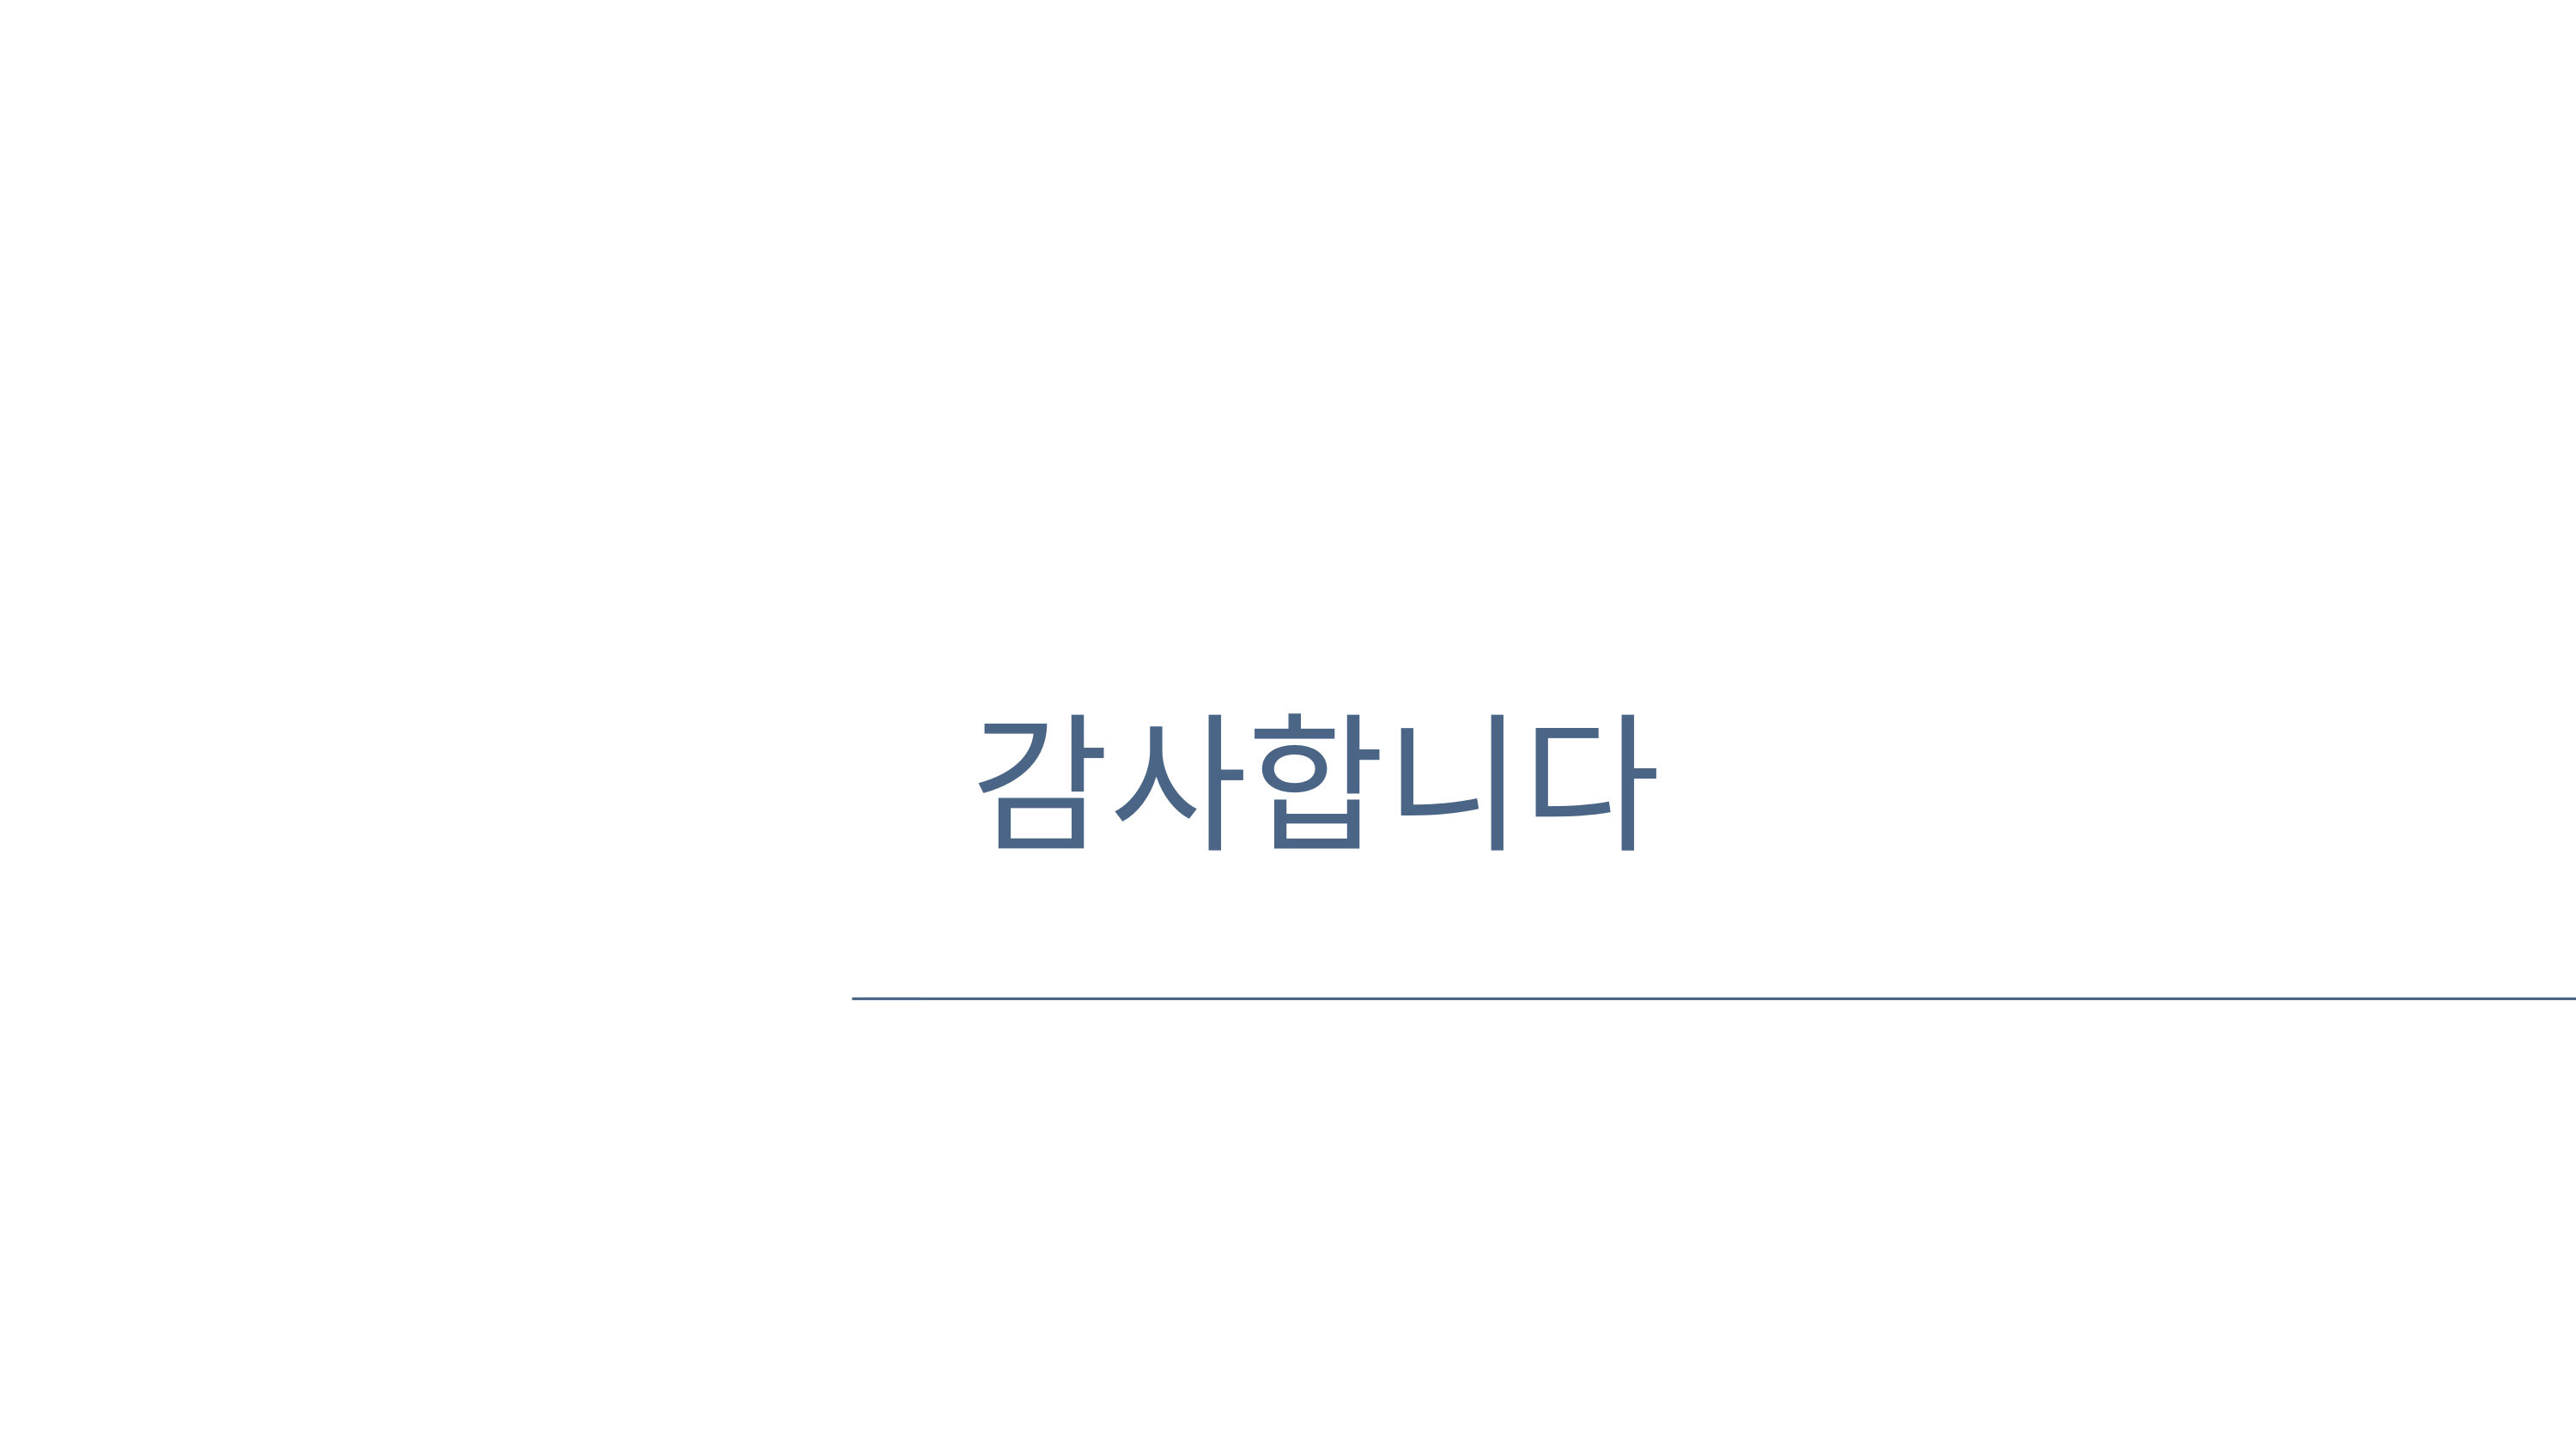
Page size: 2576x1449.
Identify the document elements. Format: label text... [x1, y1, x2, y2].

text_box 감사합니다 [828, 659, 1806, 870]
